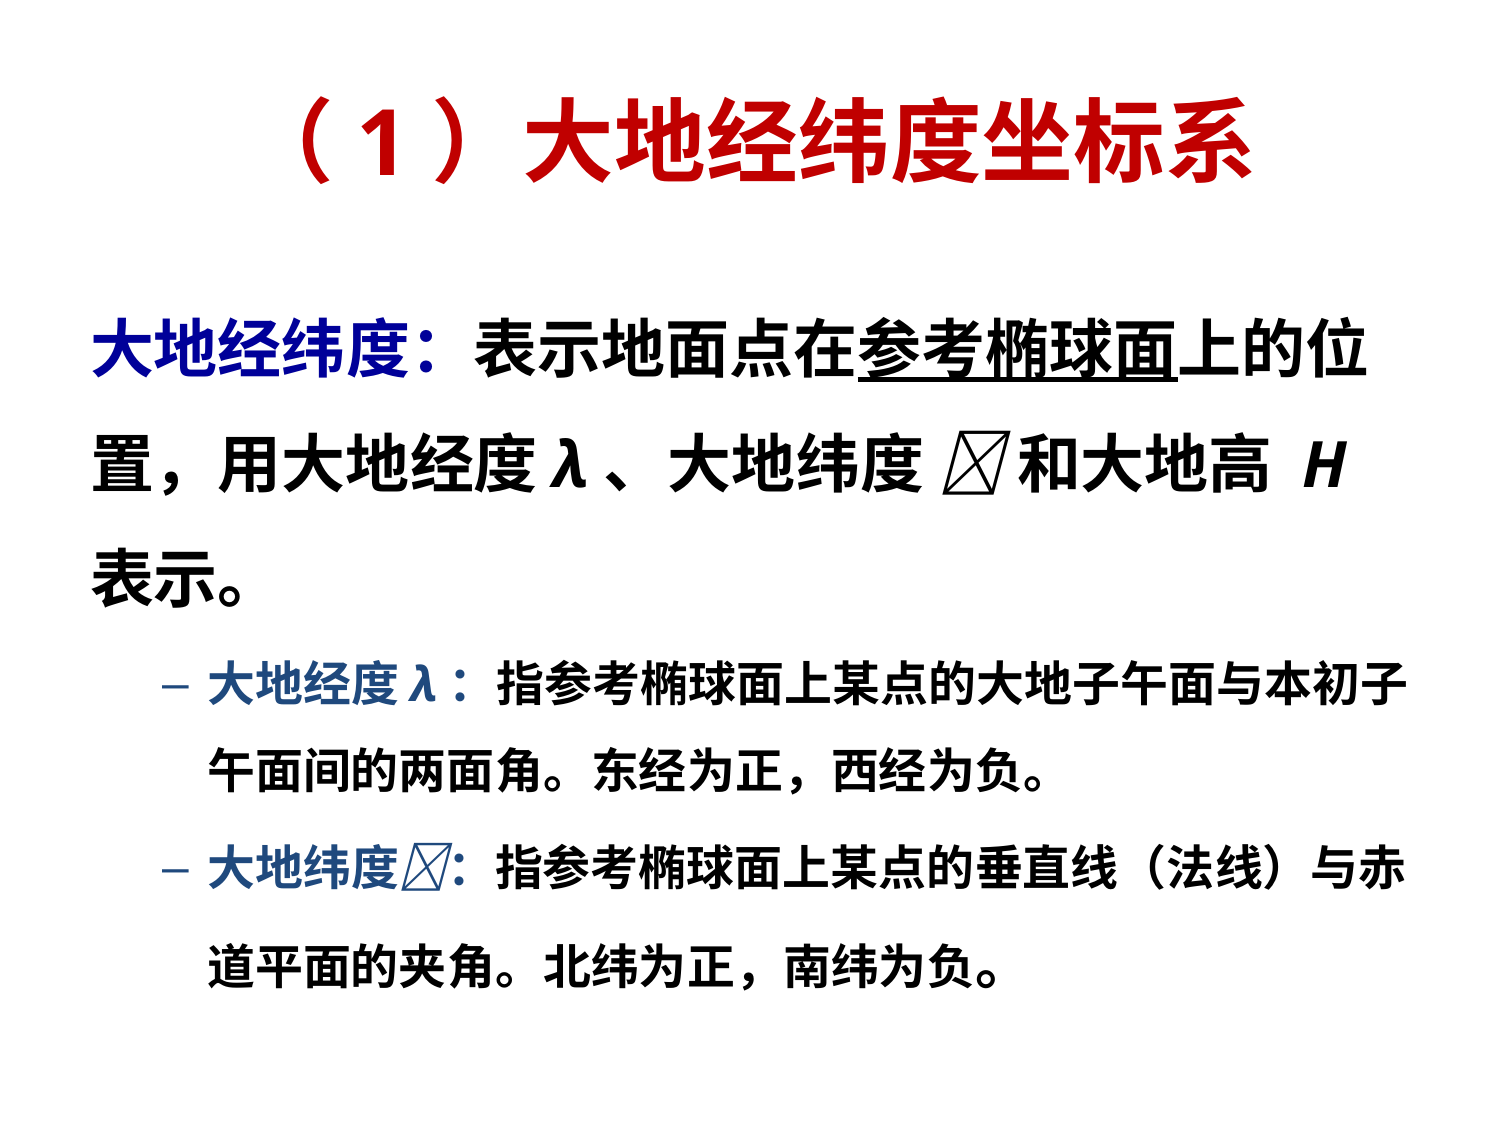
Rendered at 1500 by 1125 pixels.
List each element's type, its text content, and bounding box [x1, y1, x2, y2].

title （1）大地经纬度坐标系 [75, 45, 1425, 233]
list 大地经纬度：表示地面点在参考椭球面上的位置，用大地经度λ、大地纬度  和大地高 H 表示。 大地经度λ：指参考椭球面上某点的大地子午面与本初子午面间的两面角。东经为正，西经为负。 大地纬度：指参考椭球面上某点的垂直线（法线）与赤道平面的夹角。北纬为正，南纬为负。 [75, 262, 1425, 1005]
